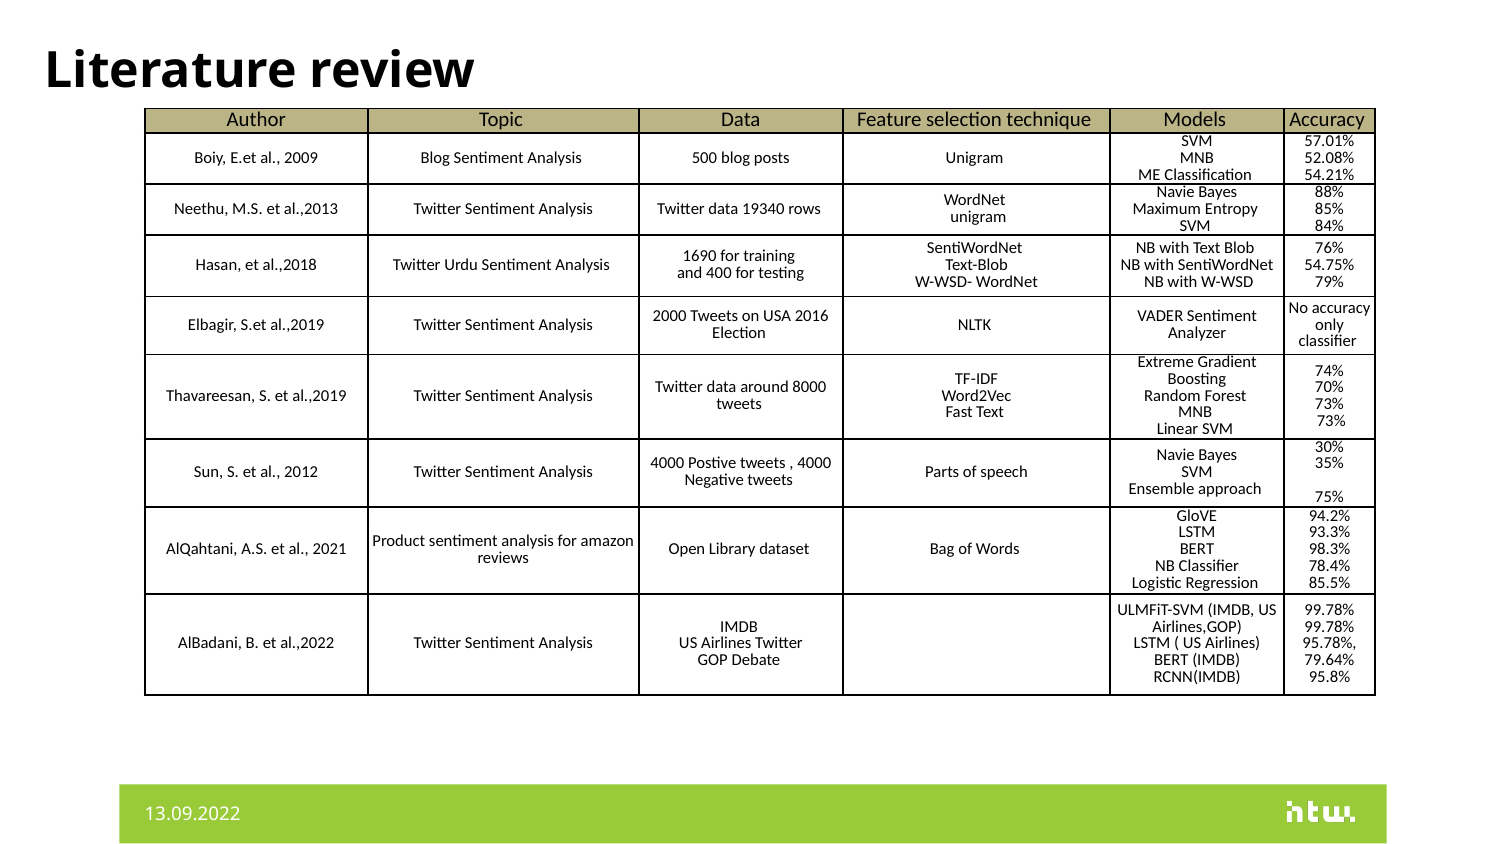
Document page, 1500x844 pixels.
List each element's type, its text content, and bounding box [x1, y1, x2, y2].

table_cell Product sentiment analysis for amazon reviews [369, 508, 638, 593]
table_cell [844, 595, 1109, 694]
table_header Topic [369, 109, 638, 132]
table_cell SentiWordNet Text-Blob W-WSD- WordNet [844, 236, 1109, 296]
table_cell 30% 35% 75% [1285, 440, 1374, 506]
table_cell 74% 70% 73% 73% [1285, 355, 1374, 438]
table_cell 500 blog posts [640, 134, 842, 183]
table_cell Sun, S. et al., 2012 [146, 440, 367, 506]
table_cell 99.78% 99.78% 95.78%, 79.64% 95.8% [1285, 595, 1374, 694]
table_cell NB with Text Blob NB with SentiWordNet NB with W-WSD [1111, 236, 1283, 296]
table_cell Twitter Sentiment Analysis [369, 185, 638, 234]
title Literature review [44, 37, 1351, 121]
table_cell Twitter Sentiment Analysis [369, 297, 638, 354]
table_cell AlQahtani, A.S. et al., 2021 [146, 508, 367, 593]
table_cell No accuracy only classifier [1285, 297, 1374, 354]
picture [1285, 799, 1362, 830]
table_cell Blog Sentiment Analysis [369, 134, 638, 183]
table_cell Twitter Sentiment Analysis [369, 440, 638, 506]
table_cell TF-IDF Word2Vec Fast Text [844, 355, 1109, 438]
table_cell 57.01% 52.08% 54.21% [1285, 134, 1374, 183]
table_cell AlBadani, B. et al.,2022 [146, 595, 367, 694]
table_cell Navie Bayes Maximum Entropy SVM [1111, 185, 1283, 234]
table_cell Twitter data 19340 rows [640, 185, 842, 234]
table_cell WordNet unigram [844, 185, 1109, 234]
table_cell Bag of Words [844, 508, 1109, 593]
table_cell Twitter Urdu Sentiment Analysis [369, 236, 638, 296]
table_cell IMDB US Airlines Twitter GOP Debate [640, 595, 842, 694]
table_cell Neethu, M.S. et al.,2013 [146, 185, 367, 234]
table_cell Parts of speech [844, 440, 1109, 506]
table_header Data [640, 109, 842, 132]
table_cell Elbagir, S.et al.,2019 [146, 297, 367, 354]
table_cell GloVE LSTM BERT NB Classifier Logistic Regression [1111, 508, 1283, 593]
table_cell 76% 54.75% 79% [1285, 236, 1374, 296]
table_cell Extreme Gradient Boosting Random Forest MNB Linear SVM [1111, 355, 1283, 438]
table_header Author [146, 109, 367, 132]
table_header Feature selection technique [844, 109, 1109, 132]
table_cell Boiy, E.et al., 2009 [146, 134, 367, 183]
table_cell Open Library dataset [640, 508, 842, 593]
table_cell 94.2% 93.3% 98.3% 78.4% 85.5% [1285, 508, 1374, 593]
table_header Models [1111, 109, 1283, 132]
table_cell Unigram [844, 134, 1109, 183]
table_cell NLTK [844, 297, 1109, 354]
table_cell 4000 Postive tweets , 4000 Negative tweets [640, 440, 842, 506]
table_cell SVM MNB ME Classification [1111, 134, 1283, 183]
table_cell Twitter data around 8000 tweets [640, 355, 842, 438]
text_box 13.09.2022 [144, 790, 325, 836]
table_cell Twitter Sentiment Analysis [369, 595, 638, 694]
table_cell 1690 for training and 400 for testing [640, 236, 842, 296]
table_cell 88% 85% 84% [1285, 185, 1374, 234]
table_cell 2000 Tweets on USA 2016 Election [640, 297, 842, 354]
table_cell Navie Bayes SVM Ensemble approach [1111, 440, 1283, 506]
table_cell ULMFiT-SVM (IMDB, US Airlines,GOP) LSTM ( US Airlines) BERT (IMDB) RCNN(IMDB) [1111, 595, 1283, 694]
table_cell Hasan, et al.,2018 [146, 236, 367, 296]
table_cell VADER Sentiment Analyzer [1111, 297, 1283, 354]
table_cell Thavareesan, S. et al.,2019 [146, 355, 367, 438]
table_cell Twitter Sentiment Analysis [369, 355, 638, 438]
table_header Accuracy [1285, 109, 1374, 132]
